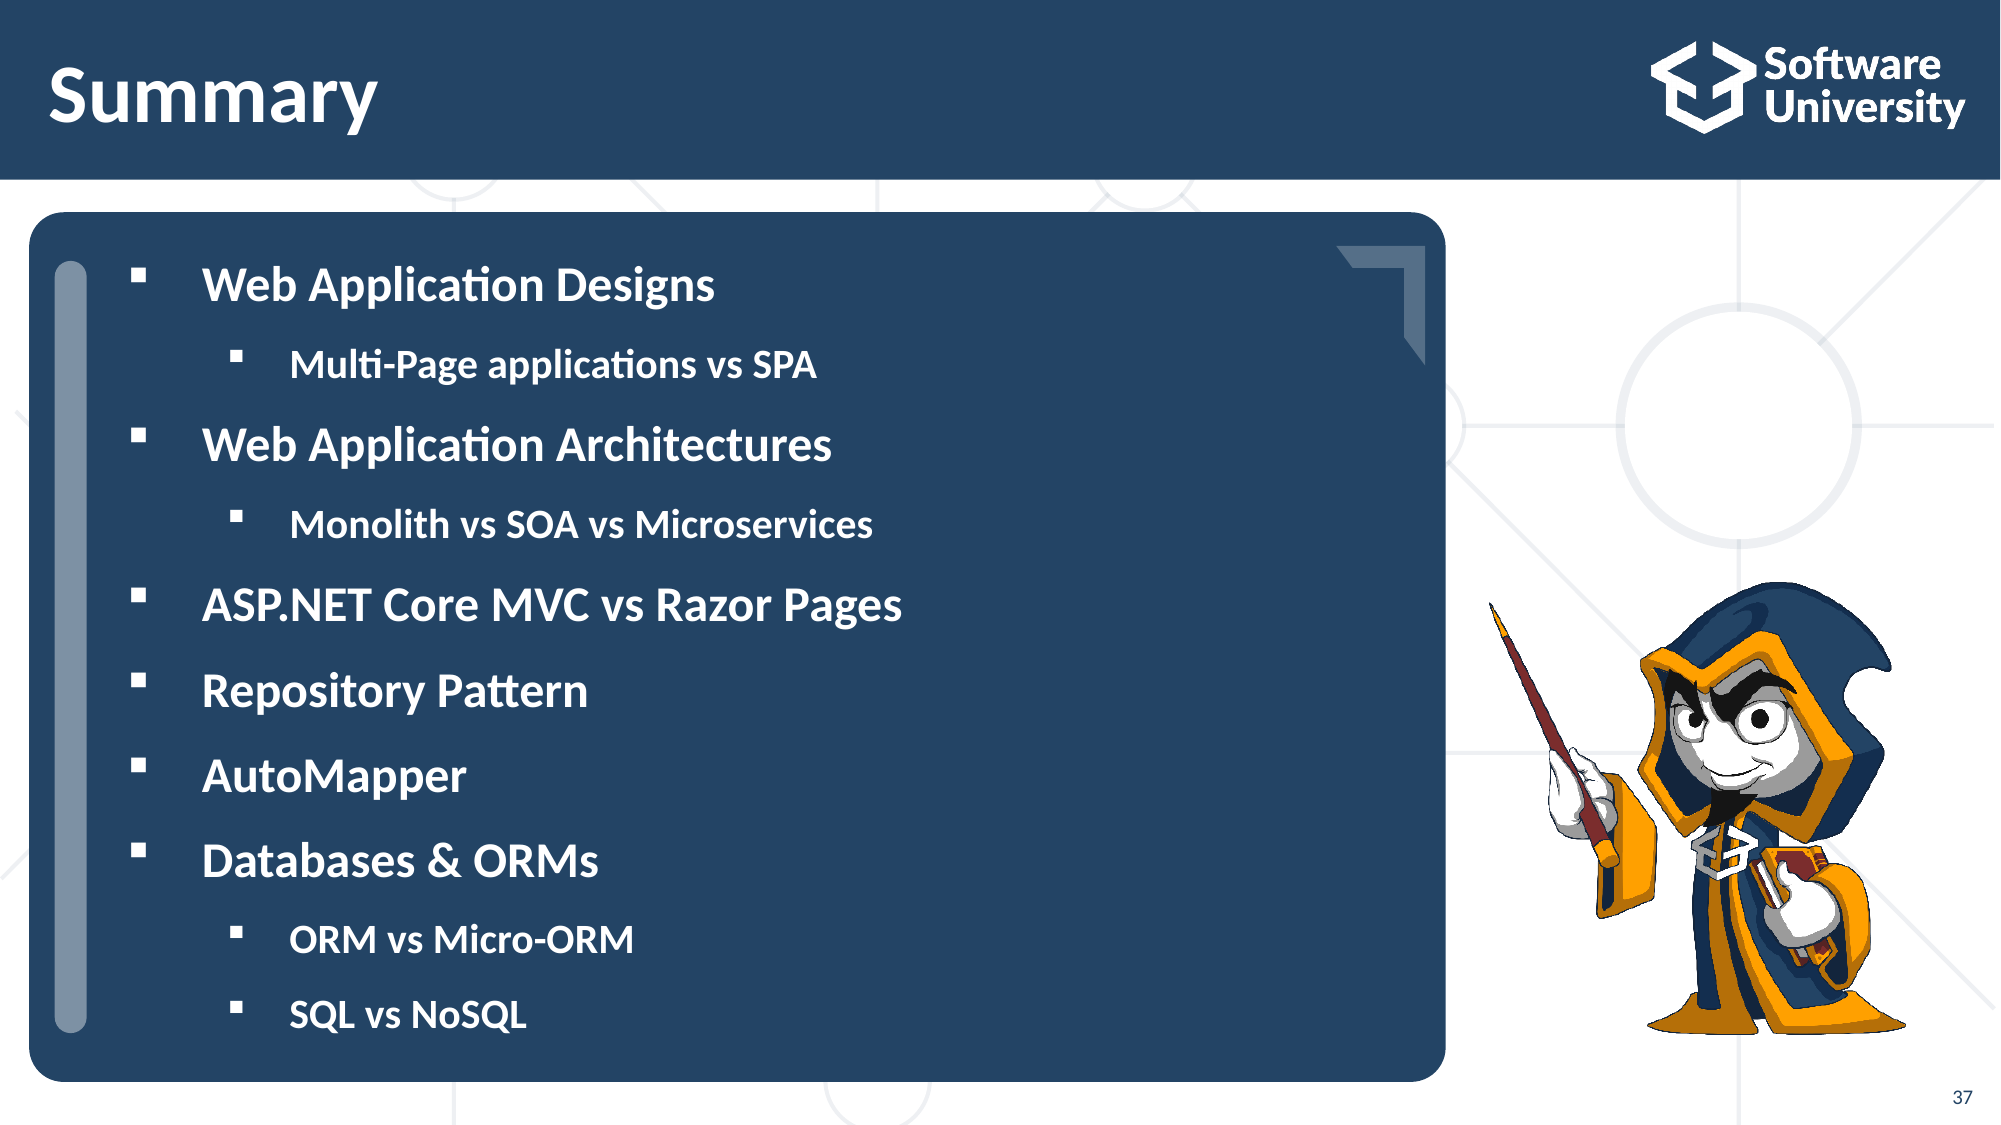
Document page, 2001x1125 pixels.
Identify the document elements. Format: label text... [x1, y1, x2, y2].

picture [1651, 41, 1966, 134]
slide_number 37 [1927, 1067, 1989, 1117]
title Summary [31, 16, 1591, 162]
picture [1473, 541, 1947, 1054]
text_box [28, 211, 1446, 1083]
